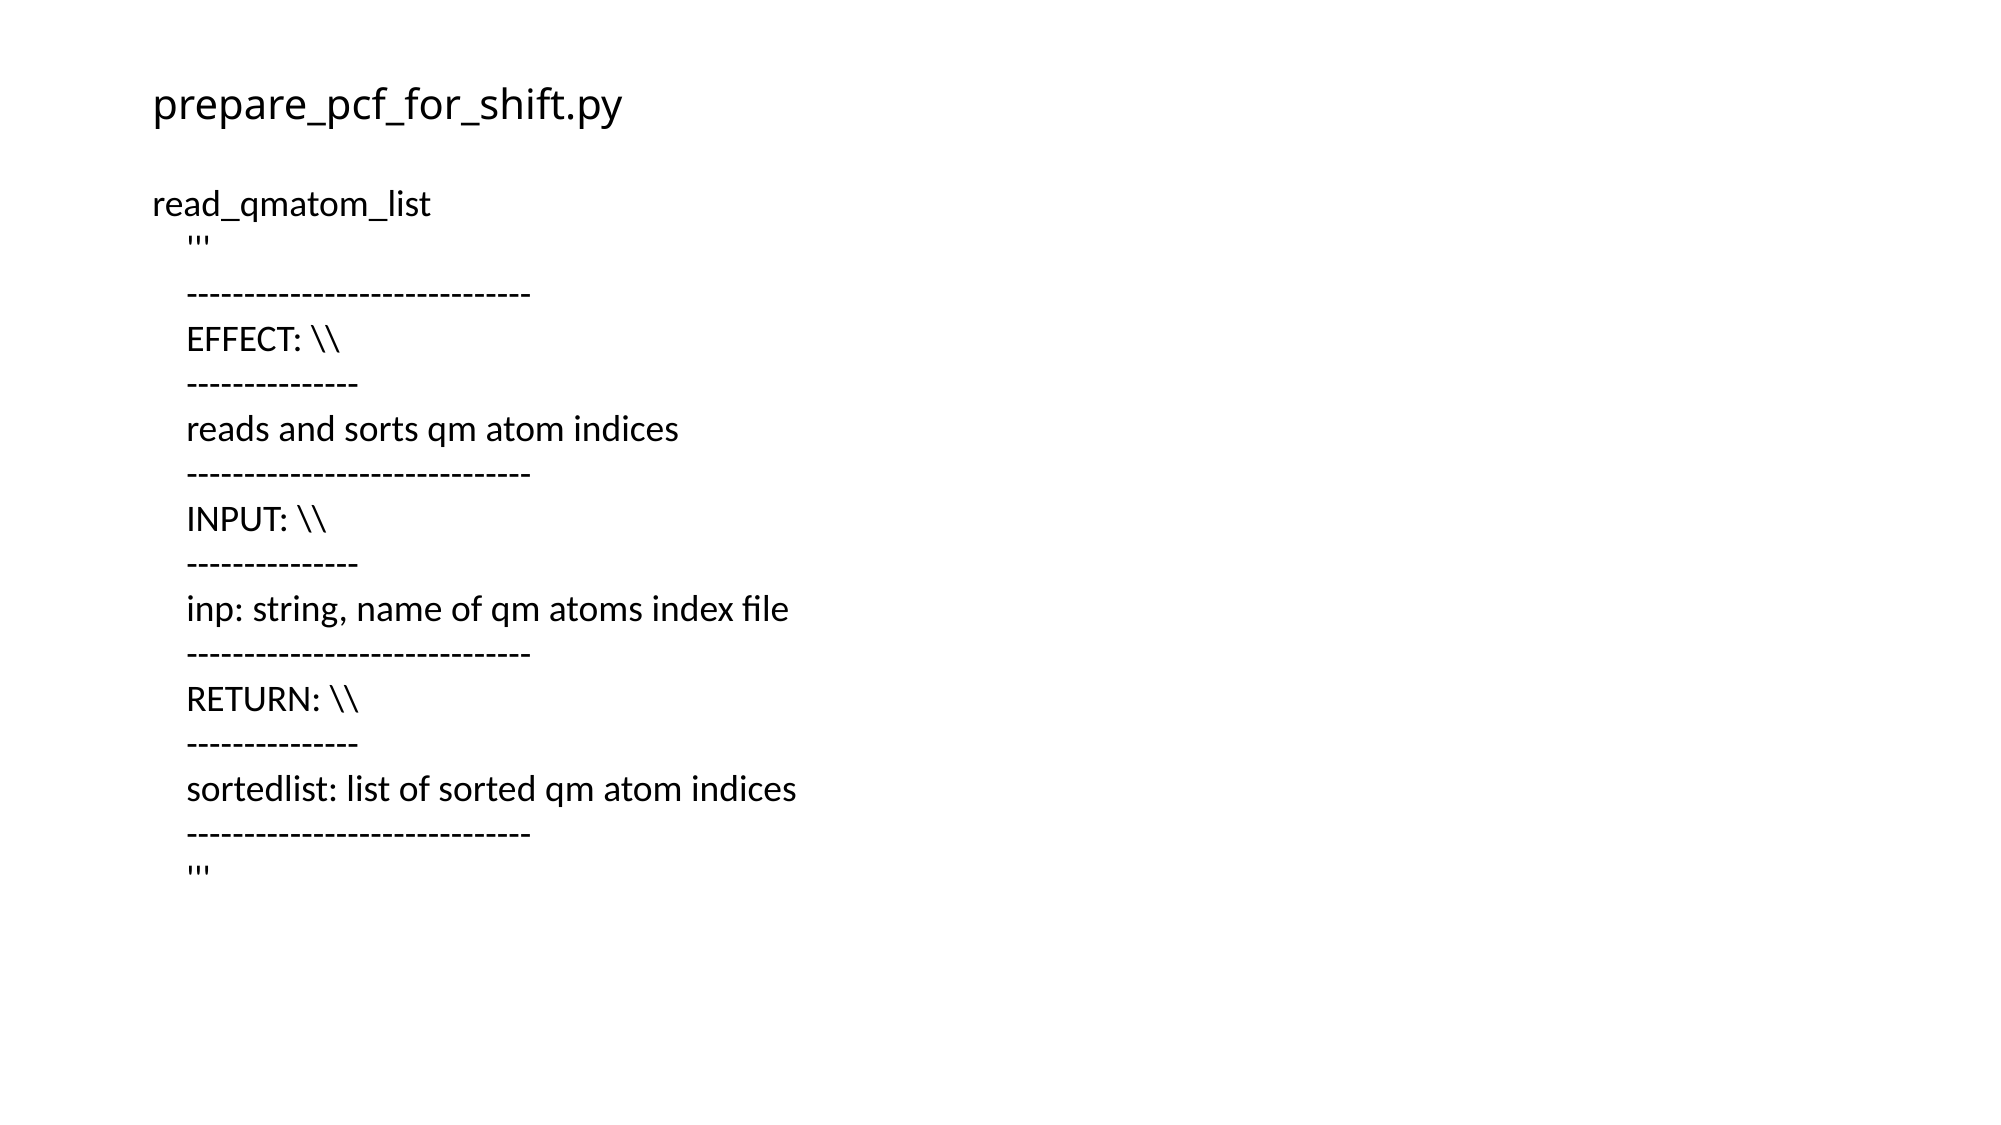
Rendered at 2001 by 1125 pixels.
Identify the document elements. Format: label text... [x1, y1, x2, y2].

text_box read_qmatom_list ''' ------------------------------ EFFECT: \\ --------------- reads and sorts qm atom indices ------------------------------ INPUT: \\ --------------- inp: string, name of qm atoms index file ------------------------------ RETURN: \\ --------------- sortedlist: list of sorted qm atom indices ------------------------------ ''' [137, 171, 1138, 907]
title prepare_pcf_for_shift.py [137, 59, 1863, 152]
